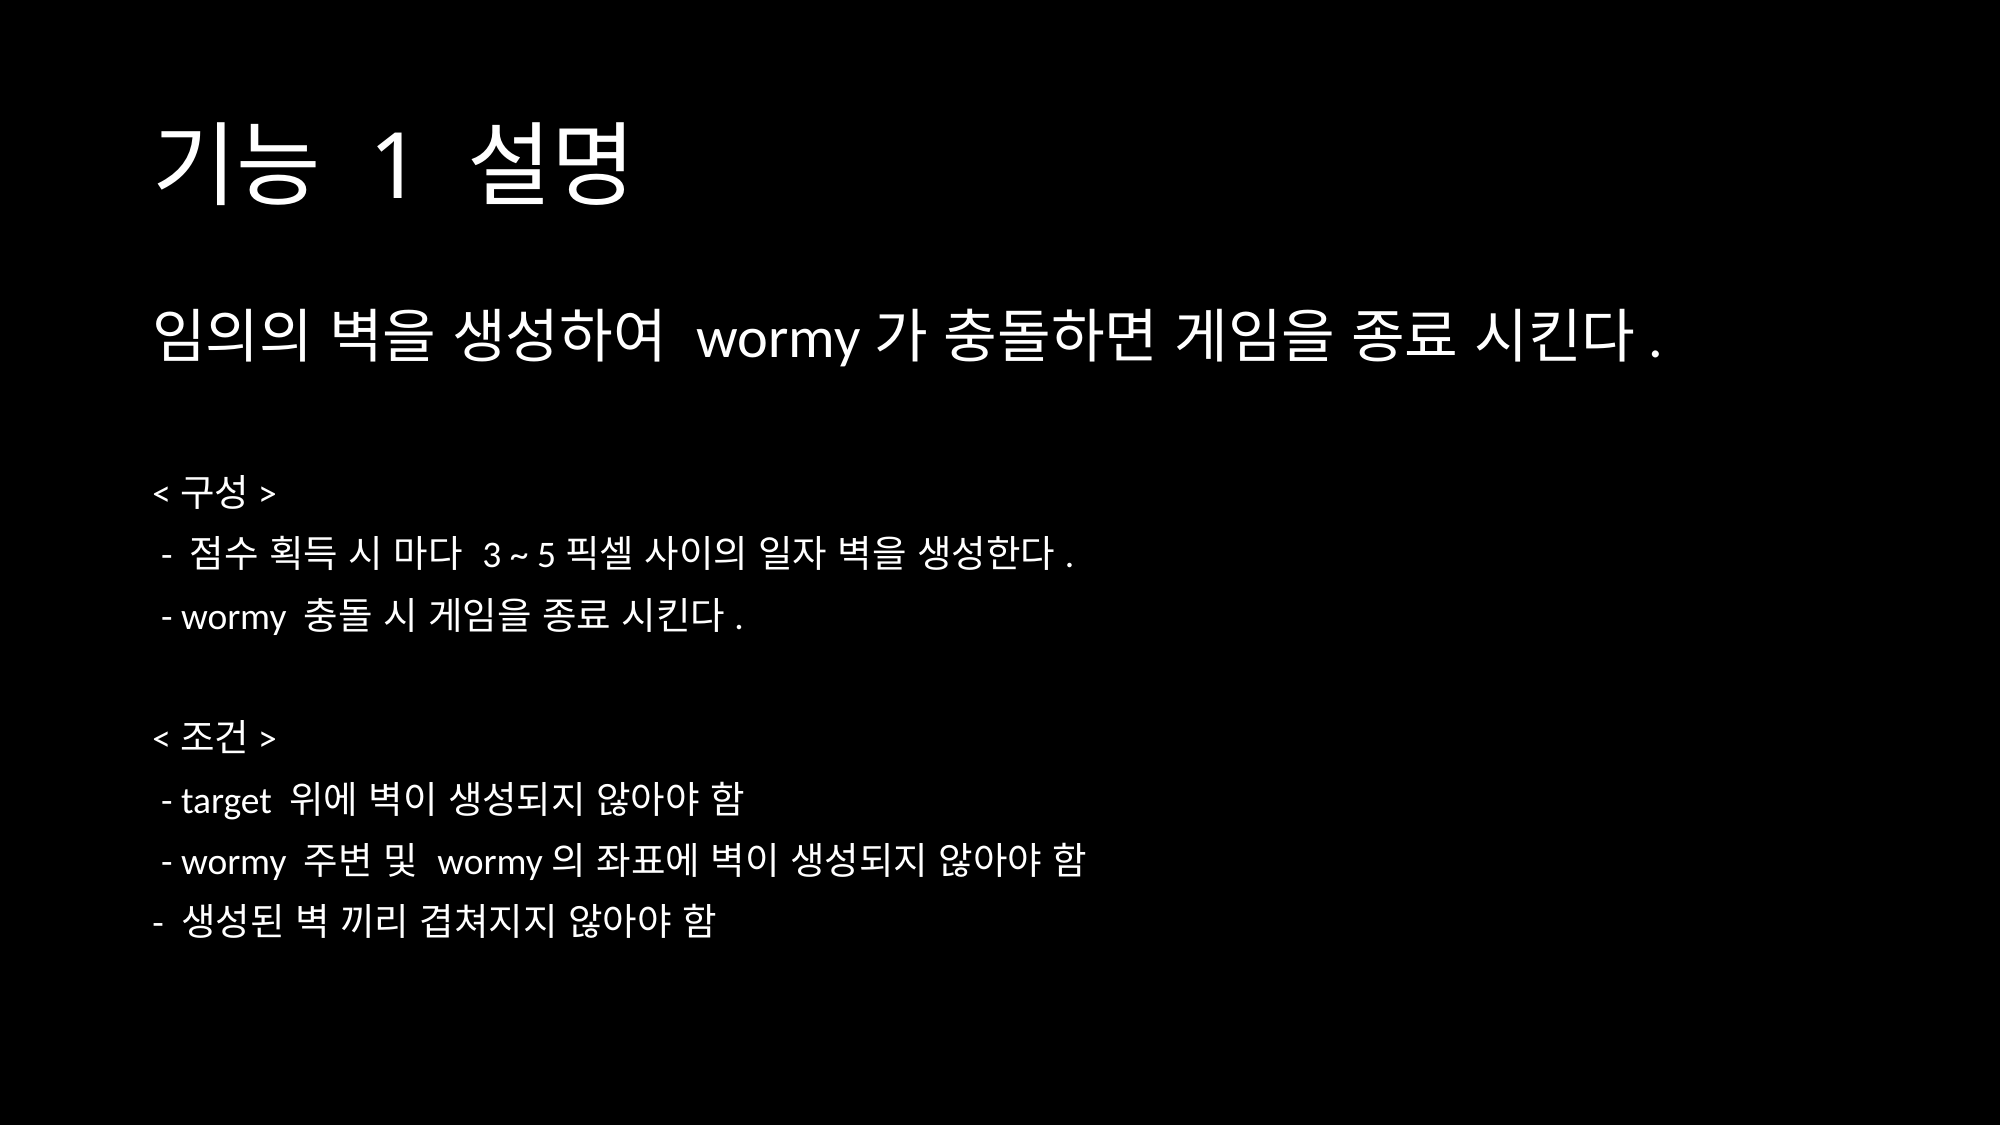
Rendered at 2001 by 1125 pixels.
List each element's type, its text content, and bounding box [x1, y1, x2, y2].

title 기능 1 설명 [137, 59, 1863, 278]
list 임의의 벽을 생성하여 wormy가 충돌하면 게임을 종료 시킨다. <구성> - 점수 획득 시 마다 3 ~ 5픽셀 사이의 일자 벽을 생성한다. - wormy 충돌 시 게임을 종료 시킨다. <조건> - target 위에 벽이 생성되지 않아야 함 - wormy 주변 및 wormy의 좌표에 벽이 생성되지 않아야 함 - 생성된 벽 끼리 겹쳐지지 않아야 함 [137, 299, 1863, 1014]
